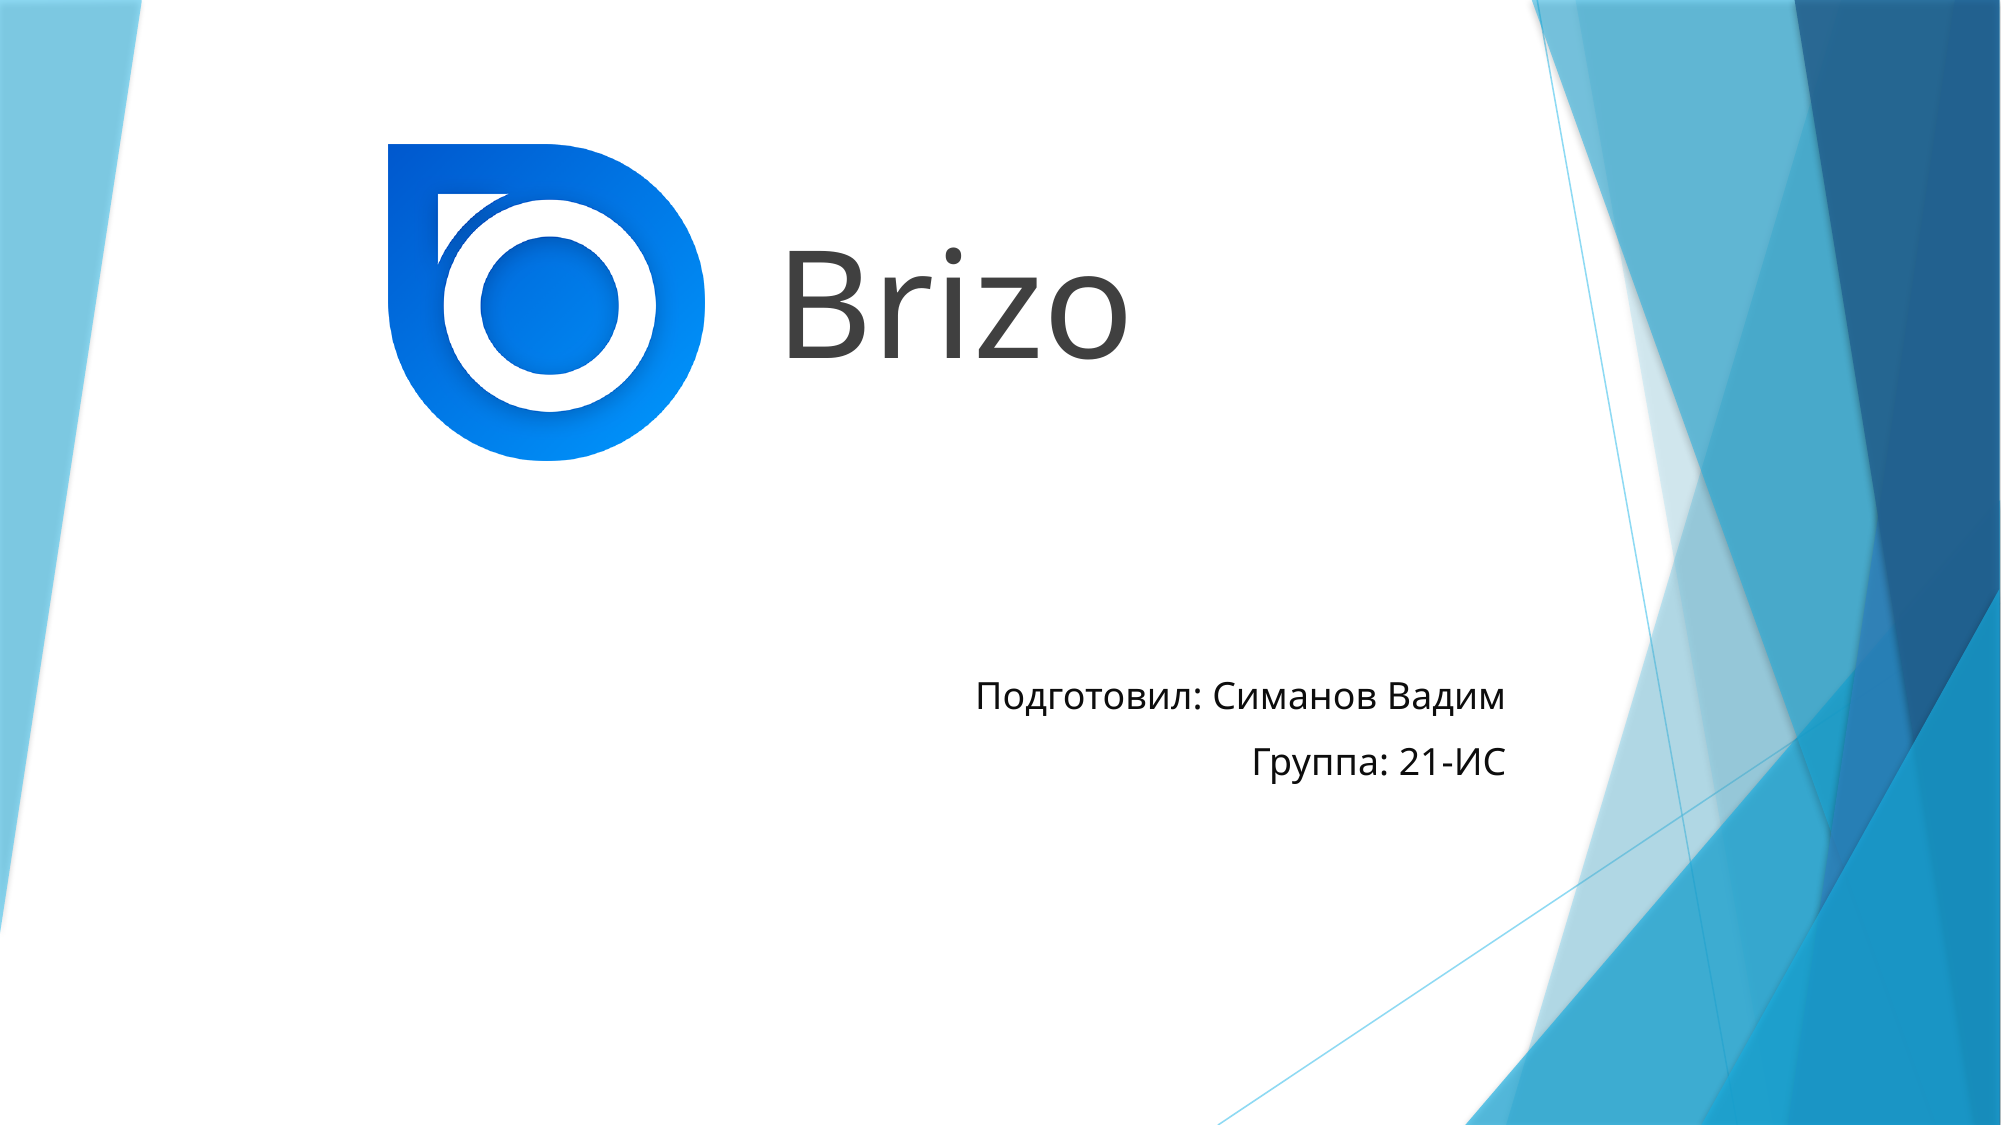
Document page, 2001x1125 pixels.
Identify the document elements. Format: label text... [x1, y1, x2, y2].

picture [388, 143, 706, 461]
title Brizo [710, 164, 1364, 397]
subtitle Подготовил: Симанов Вадим Группа: 21-ИС [247, 664, 1522, 845]
